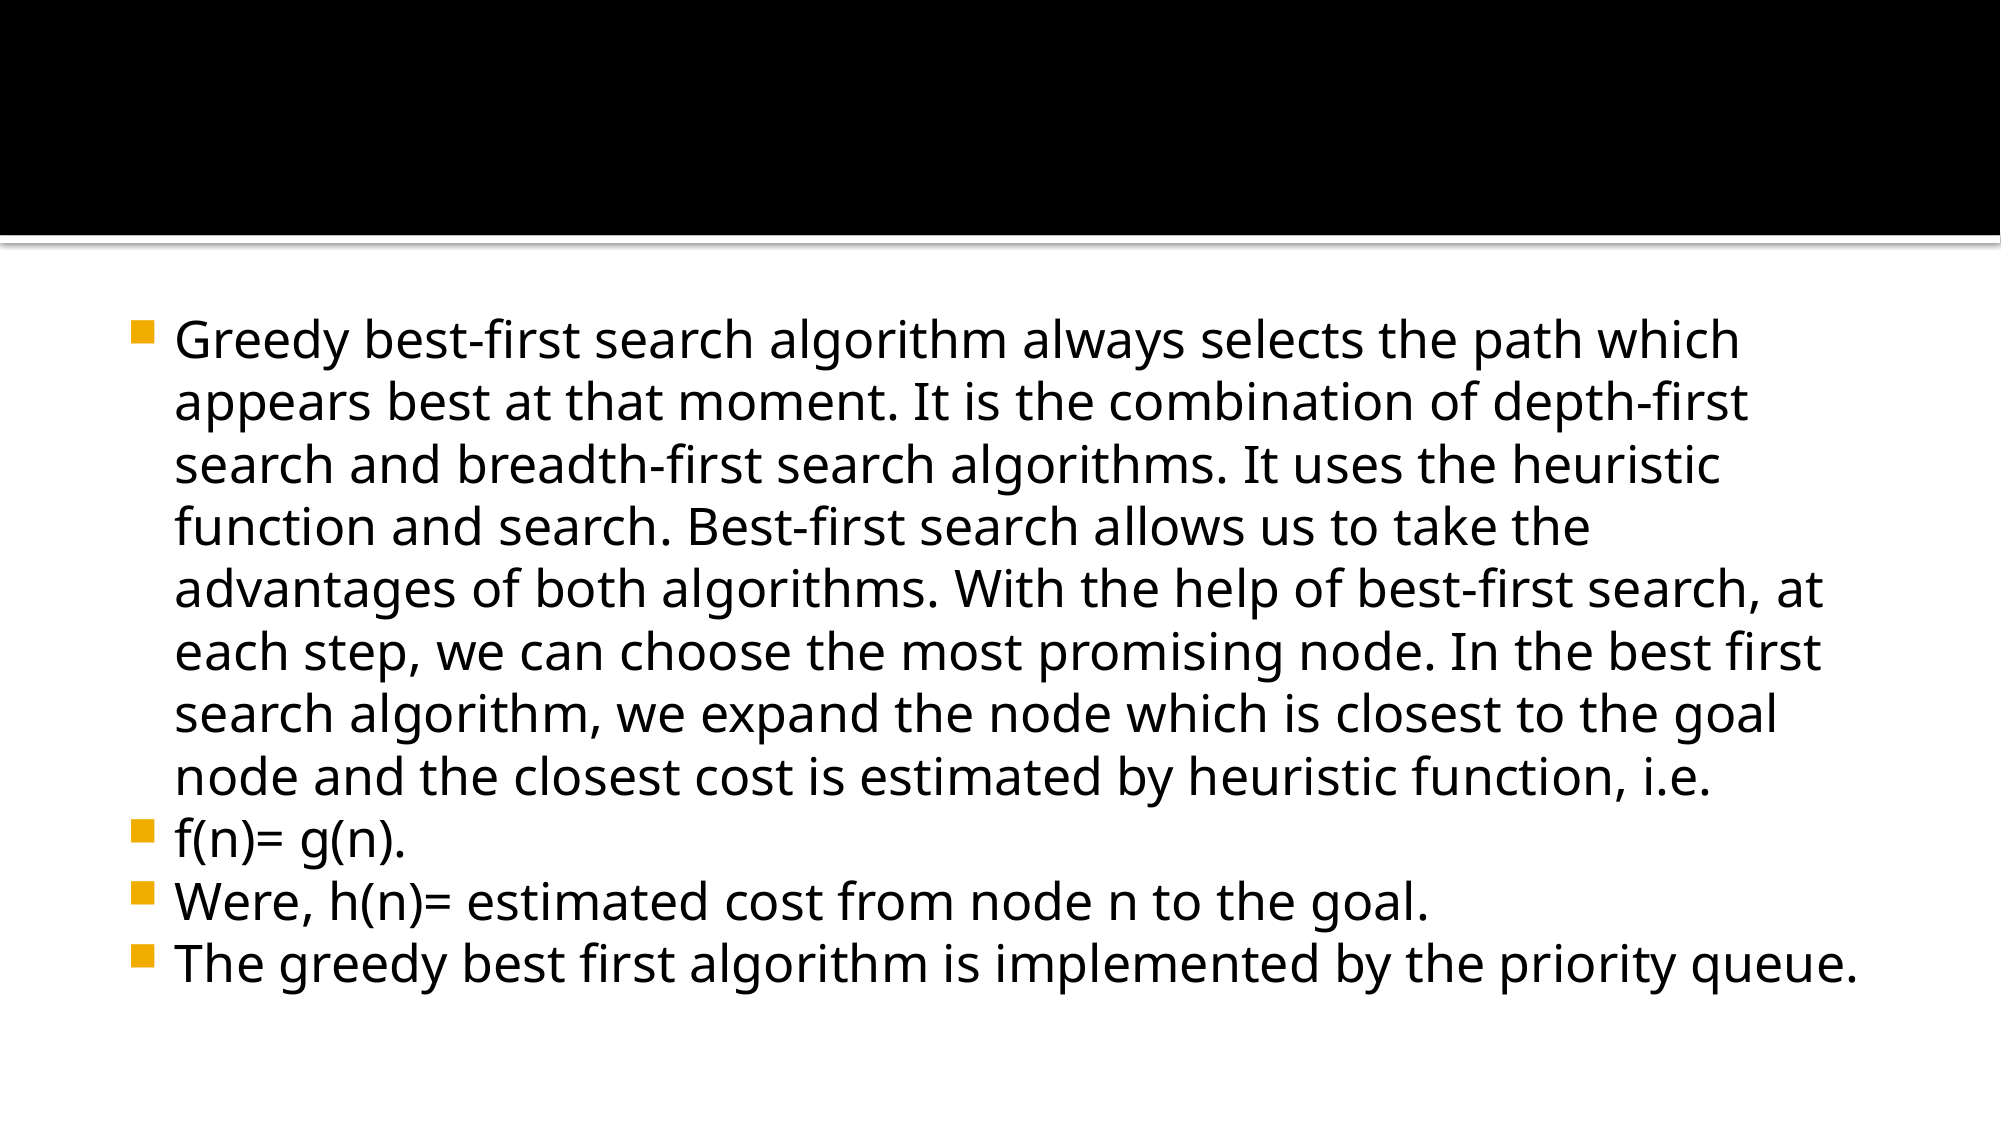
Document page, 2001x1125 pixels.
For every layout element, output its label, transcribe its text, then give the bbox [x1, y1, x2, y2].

list Greedy best-first search algorithm always selects the path which appears best at that moment. It is the combination of depth-first search and breadth-first search algorithms. It uses the heuristic function and search. Best-first search allows us to take the advantages of both algorithms. With the help of best-first search, at each step, we can choose the most promising node. In the best first search algorithm, we expand the node which is closest to the goal node and the closest cost is estimated by heuristic function, i.e. f(n)= g(n). Were, h(n)= estimated cost from node n to the goal. The greedy best first algorithm is implemented by the priority queue. [99, 291, 1900, 1050]
